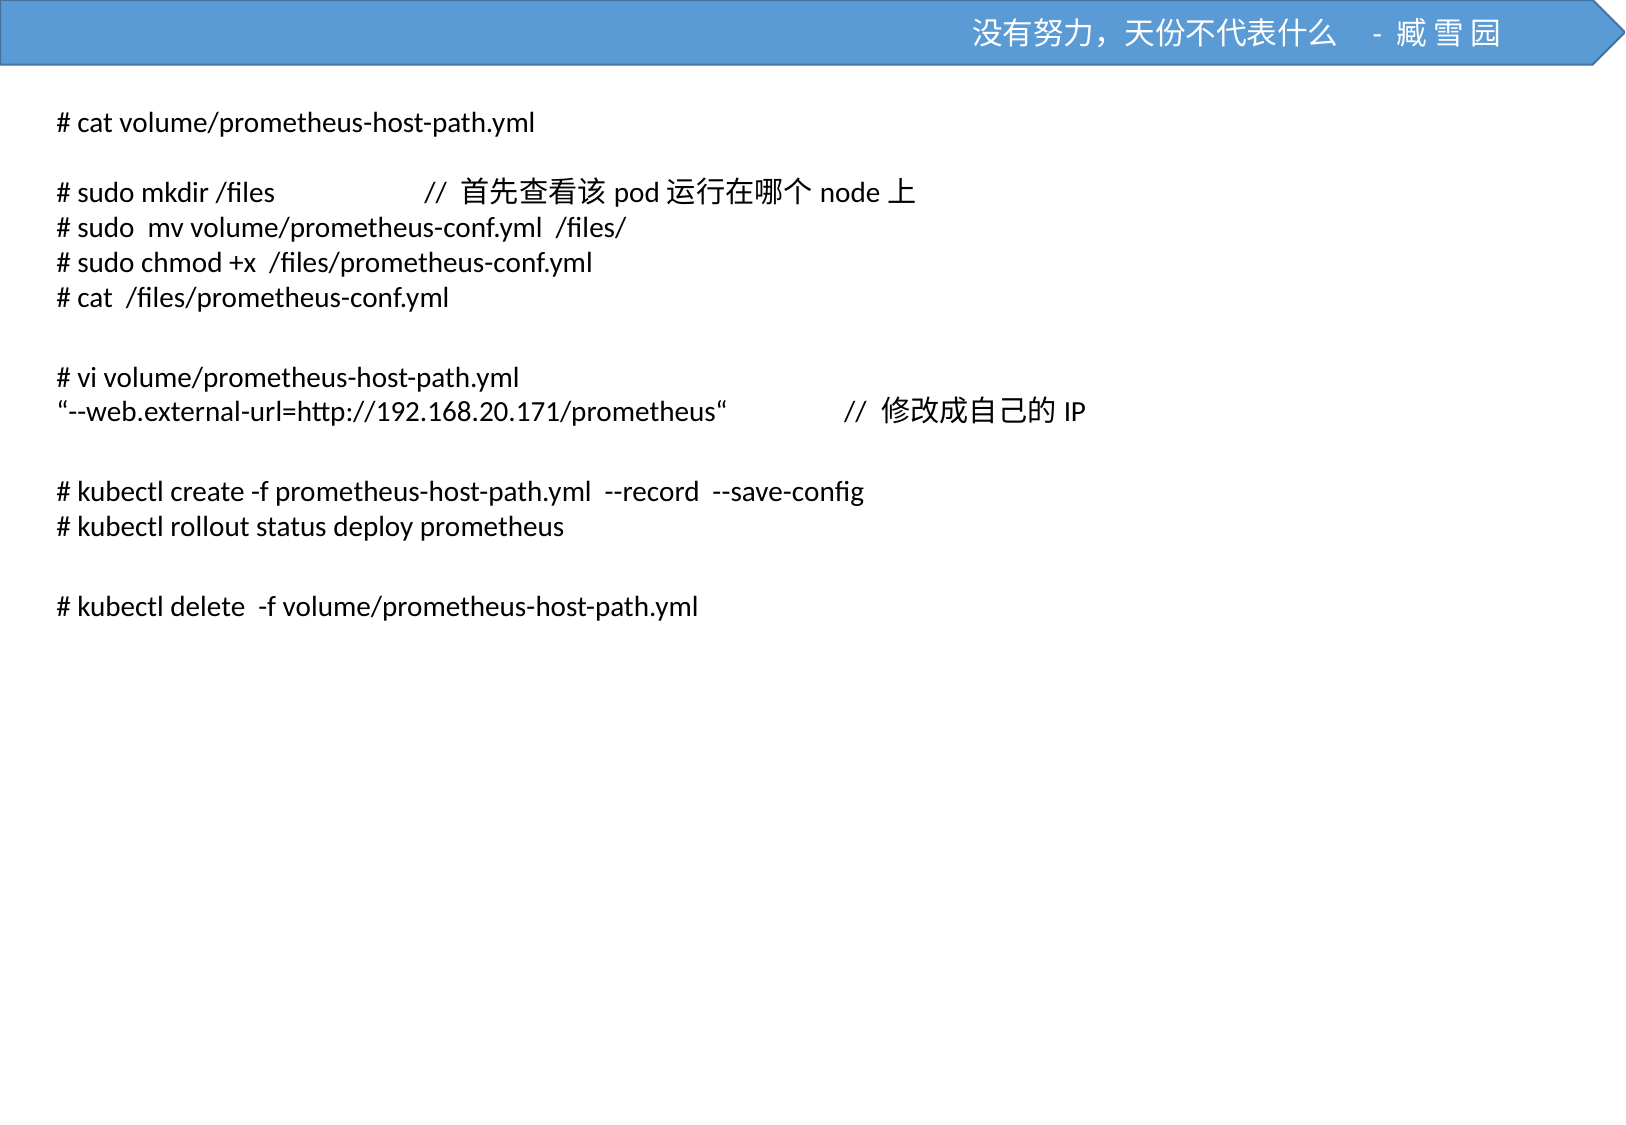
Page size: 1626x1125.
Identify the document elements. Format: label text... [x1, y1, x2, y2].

text_box 没有努力，天份不代表什么 - 臧 雪 园 [0, 0, 1625, 66]
text_box # cat volume/prometheus-host-path.yml # sudo mkdir /files // 首先查看该pod运行在哪个node上 # sudo mv volume/prometheus-conf.yml /files/ # sudo chmod +x /files/prometheus-conf.yml # cat /files/prometheus-conf.yml # vi volume/prometheus-host-path.yml “--web.external-url=http://192.168.20.171/prometheus“ // 修改成自己的IP # kubectl create -f prometheus-host-path.yml --record --save-config # kubectl rollout status deploy prometheus # kubectl delete -f volume/prometheus-host-path.yml [41, 95, 1556, 675]
